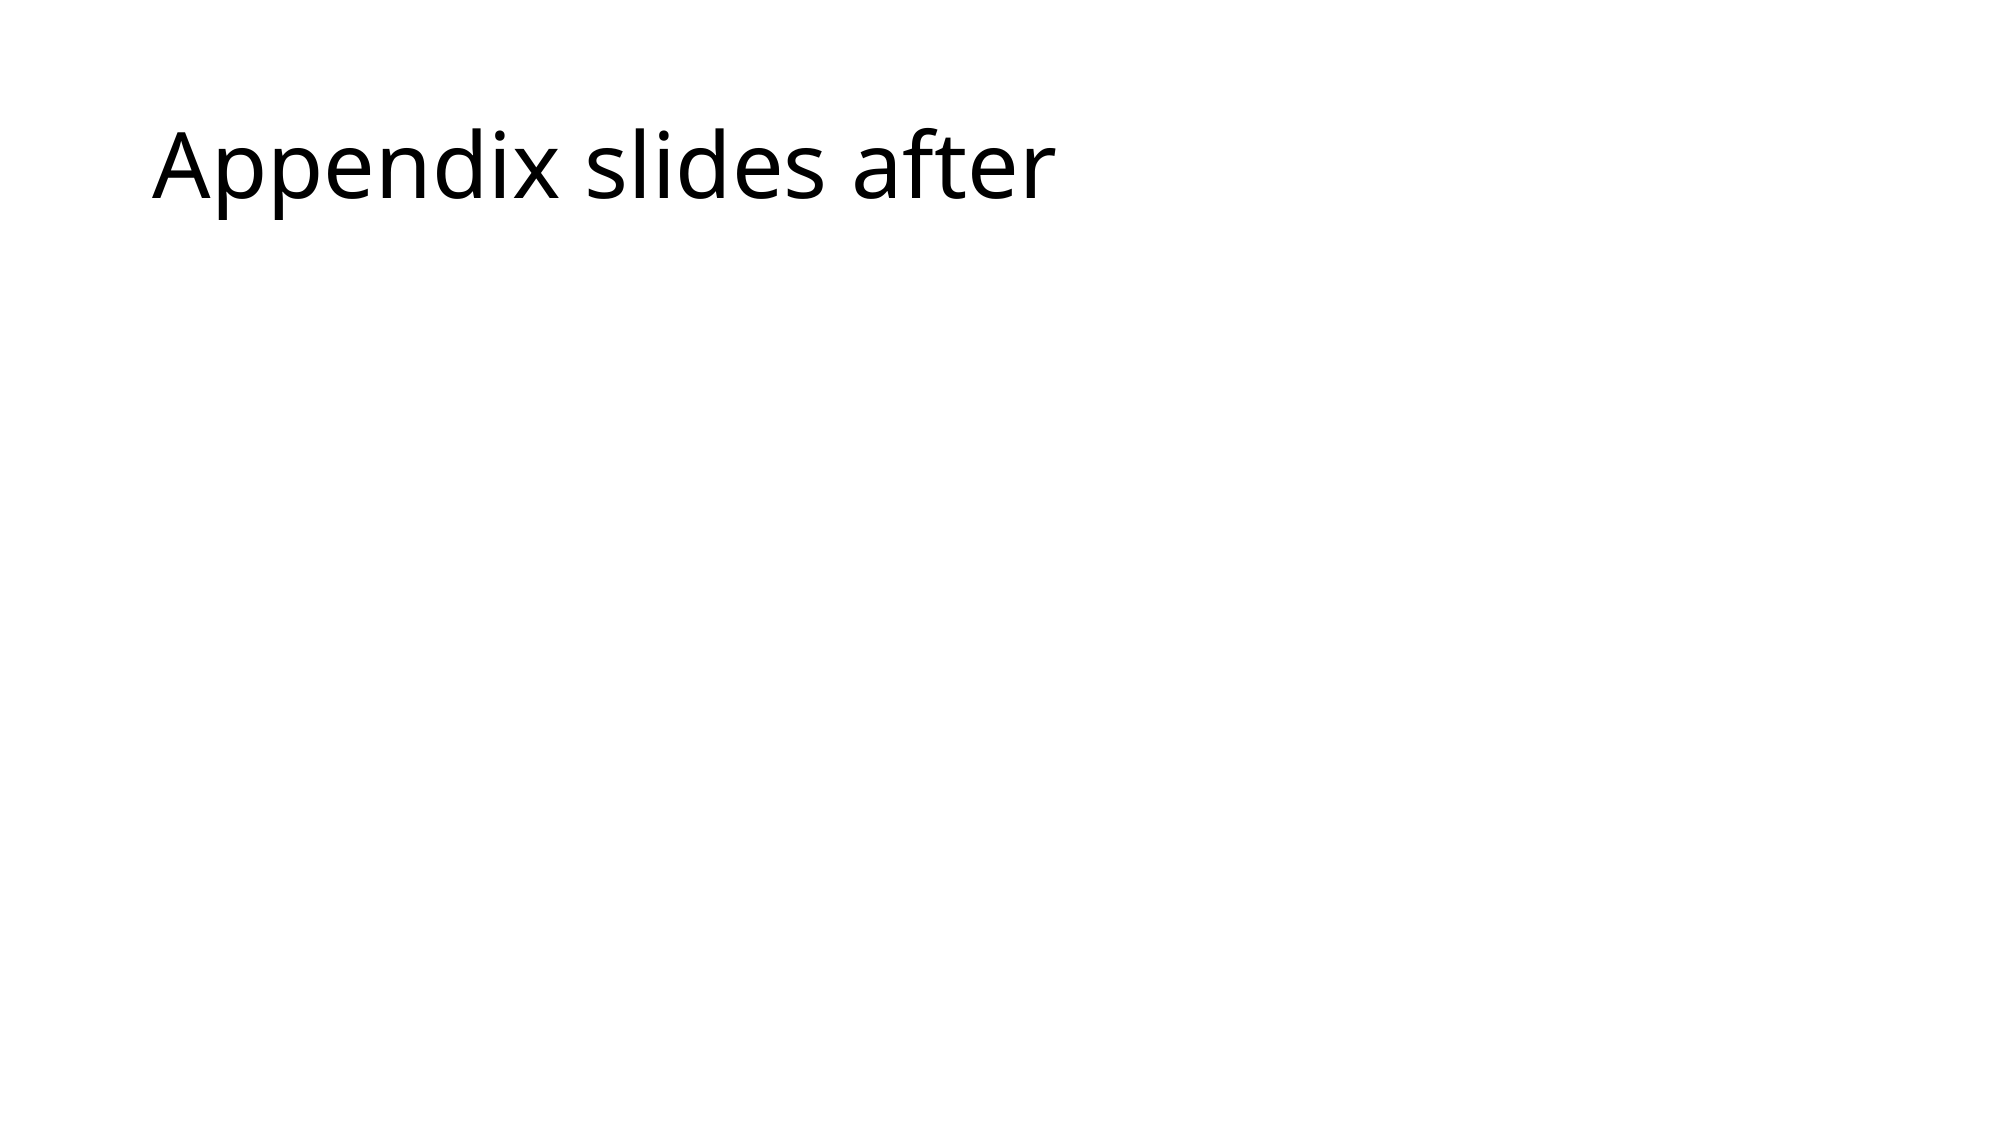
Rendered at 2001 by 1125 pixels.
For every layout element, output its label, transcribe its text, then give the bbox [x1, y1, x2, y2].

title Appendix slides after [137, 59, 1863, 278]
